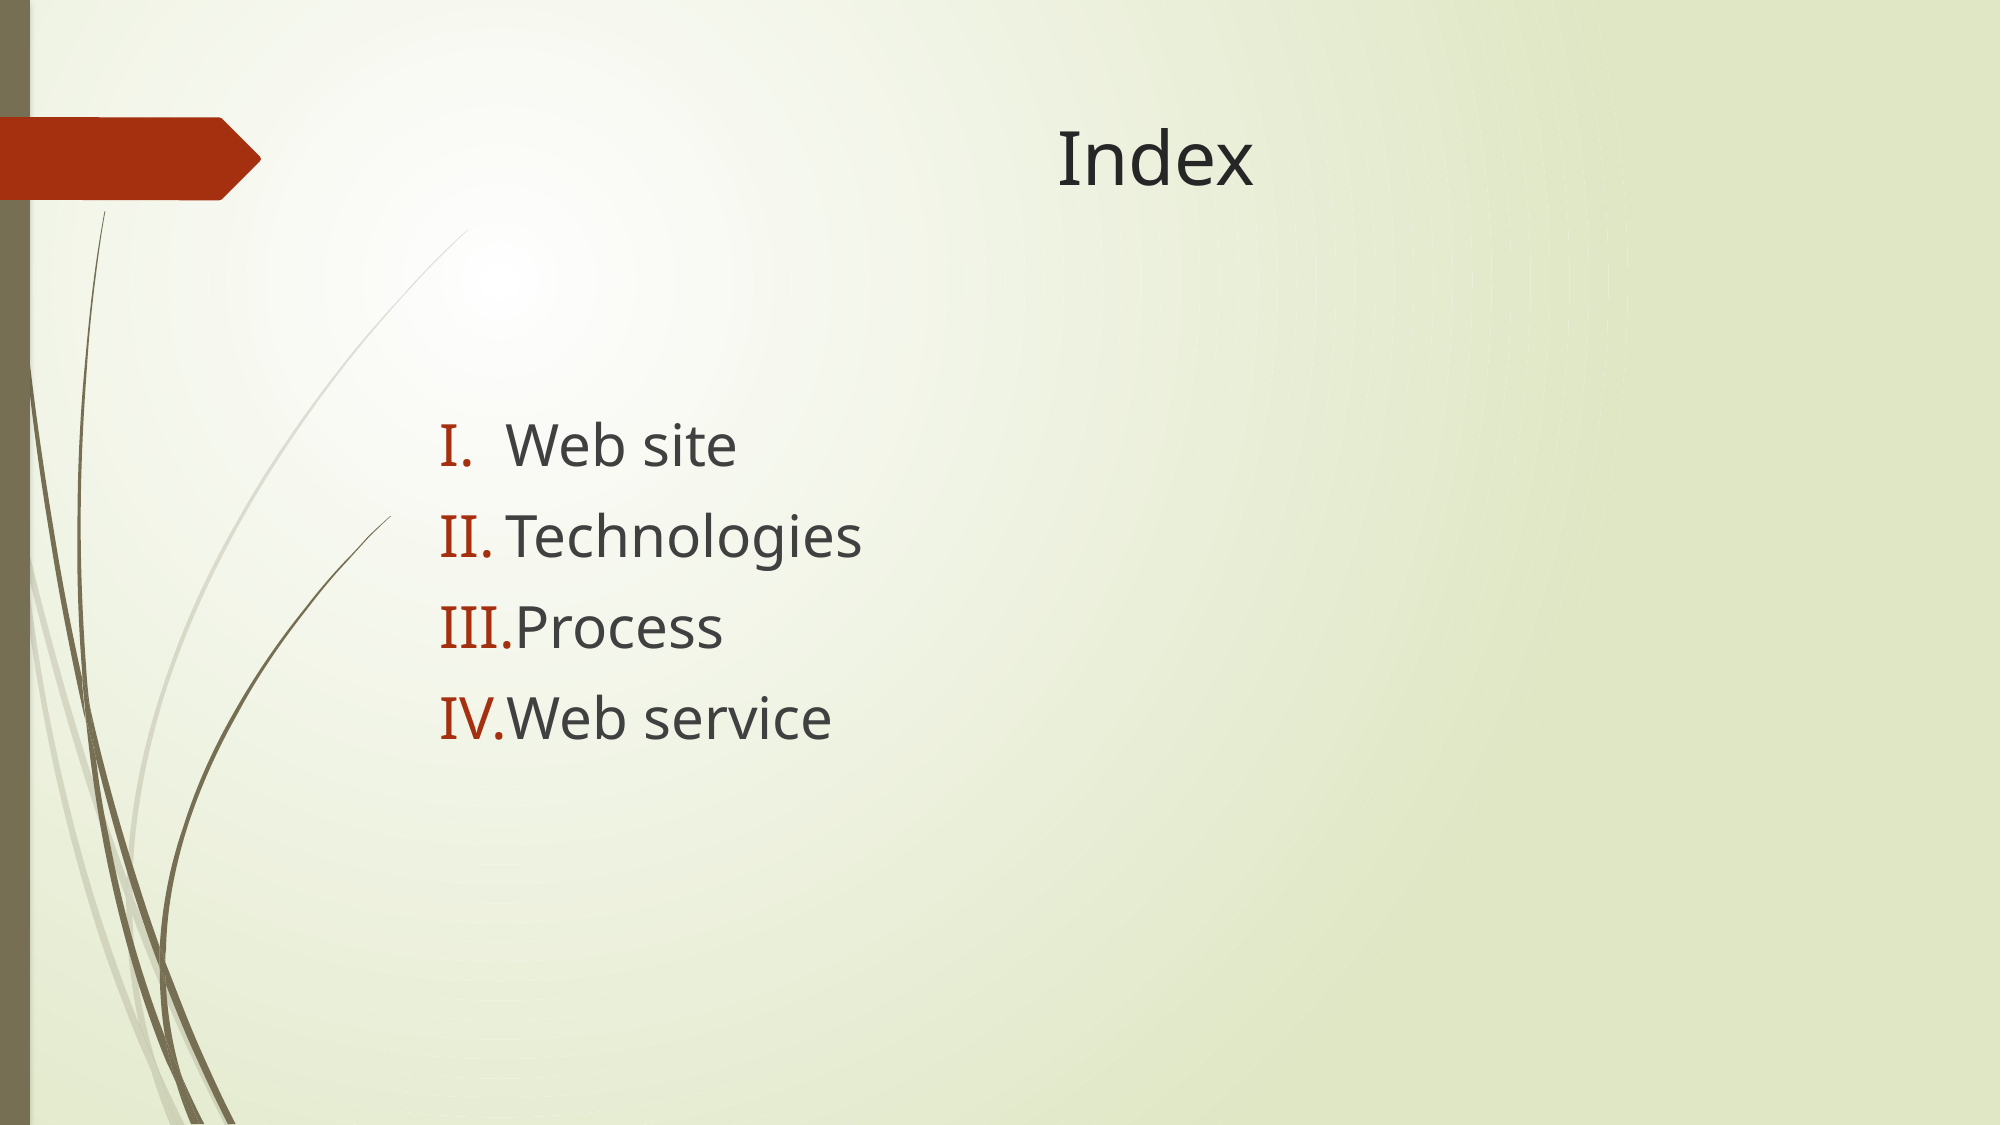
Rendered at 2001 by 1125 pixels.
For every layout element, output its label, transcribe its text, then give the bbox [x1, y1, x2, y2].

title Index [425, 102, 1888, 210]
list Web site Technologies Process Web service [424, 400, 1888, 706]
